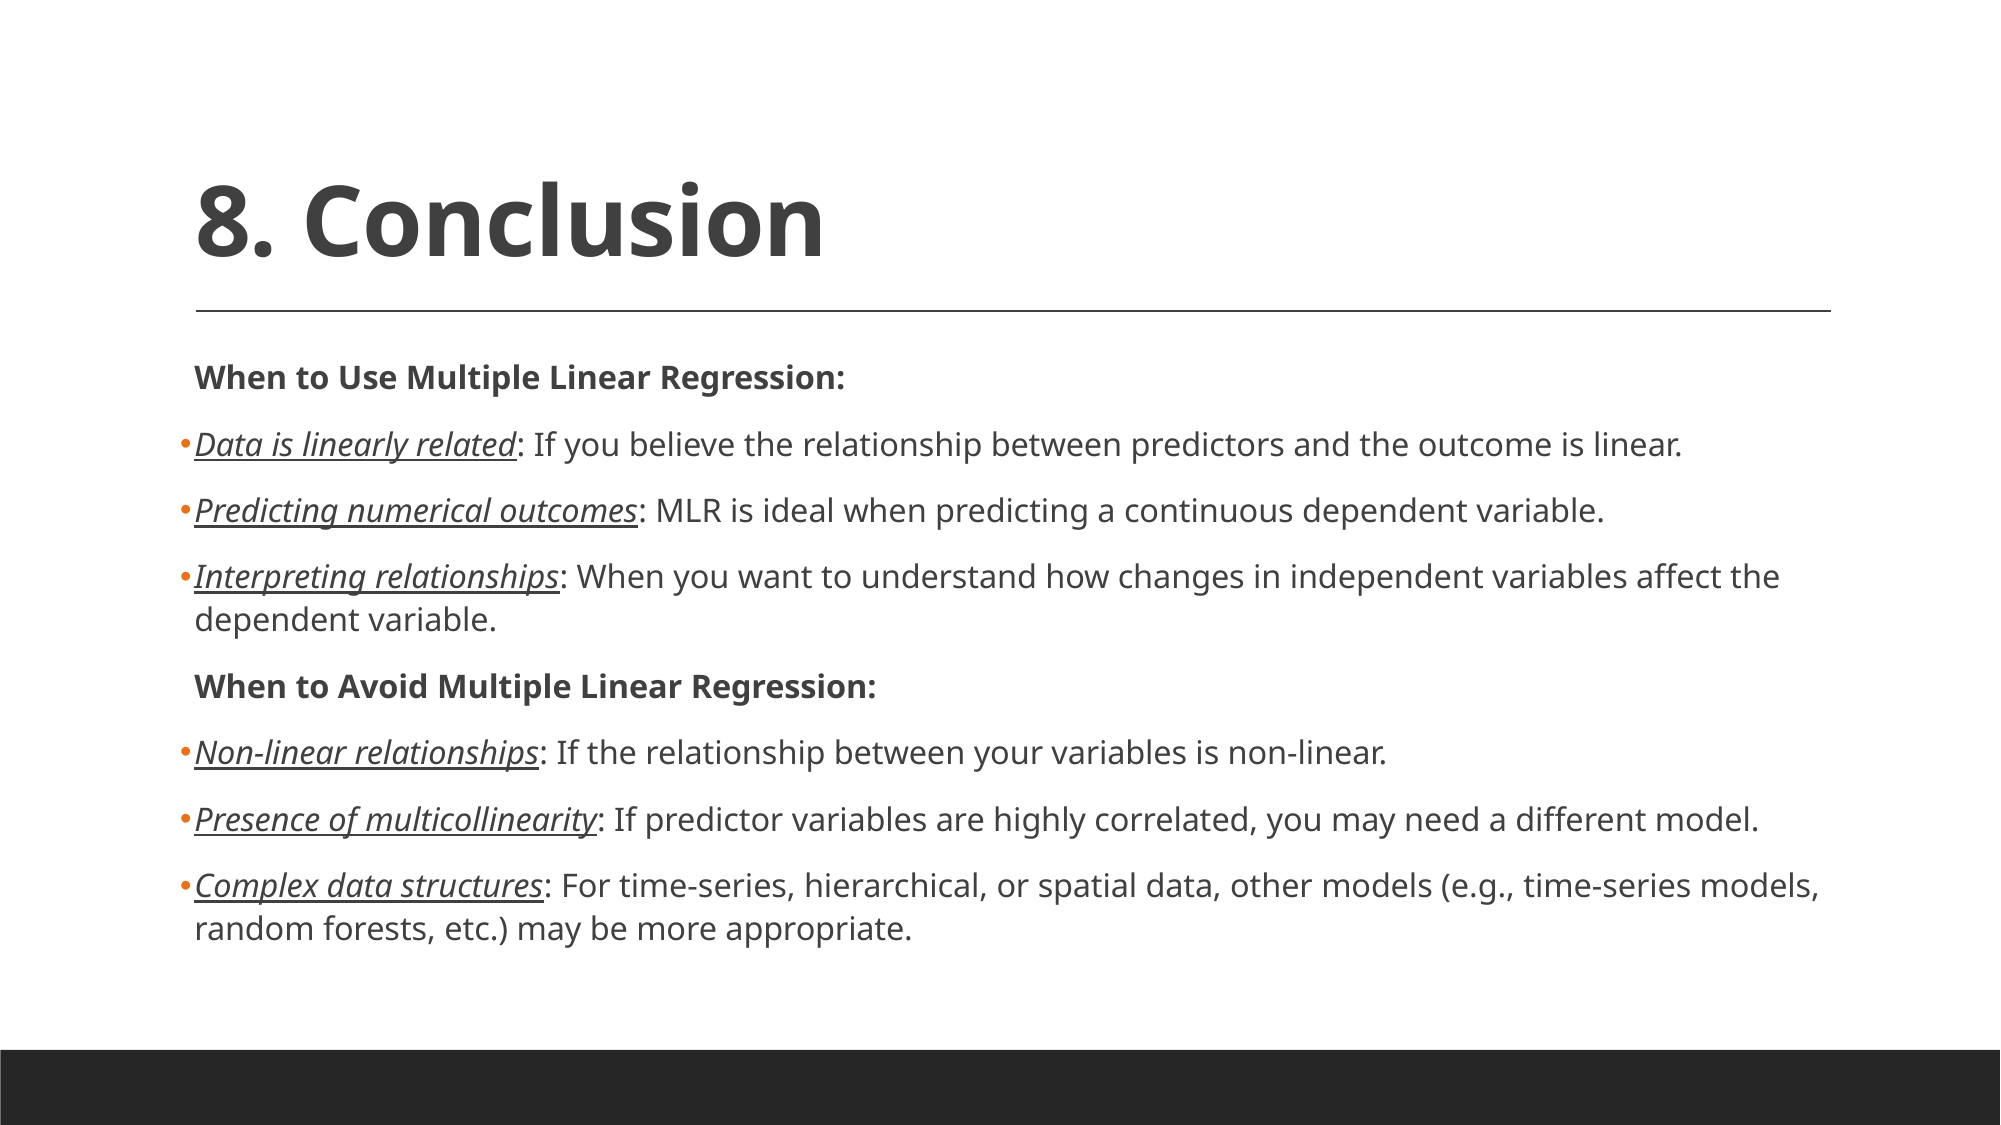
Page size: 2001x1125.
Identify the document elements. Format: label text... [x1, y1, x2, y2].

title 8. Conclusion [180, 47, 1830, 285]
list When to Use Multiple Linear Regression: Data is linearly related: If you believe the relationship between predictors and the outcome is linear. Predicting numerical outcomes: MLR is ideal when predicting a continuous dependent variable. Interpreting relationships: When you want to understand how changes in independent variables affect the dependent variable. When to Avoid Multiple Linear Regression: Non-linear relationships: If the relationship between your variables is non-linear. Presence of multicollinearity: If predictor variables are highly correlated, you may need a different model. Complex data structures: For time-series, hierarchical, or spatial data, other models (e.g., time-series models, random forests, etc.) may be more appropriate. [180, 345, 1830, 963]
